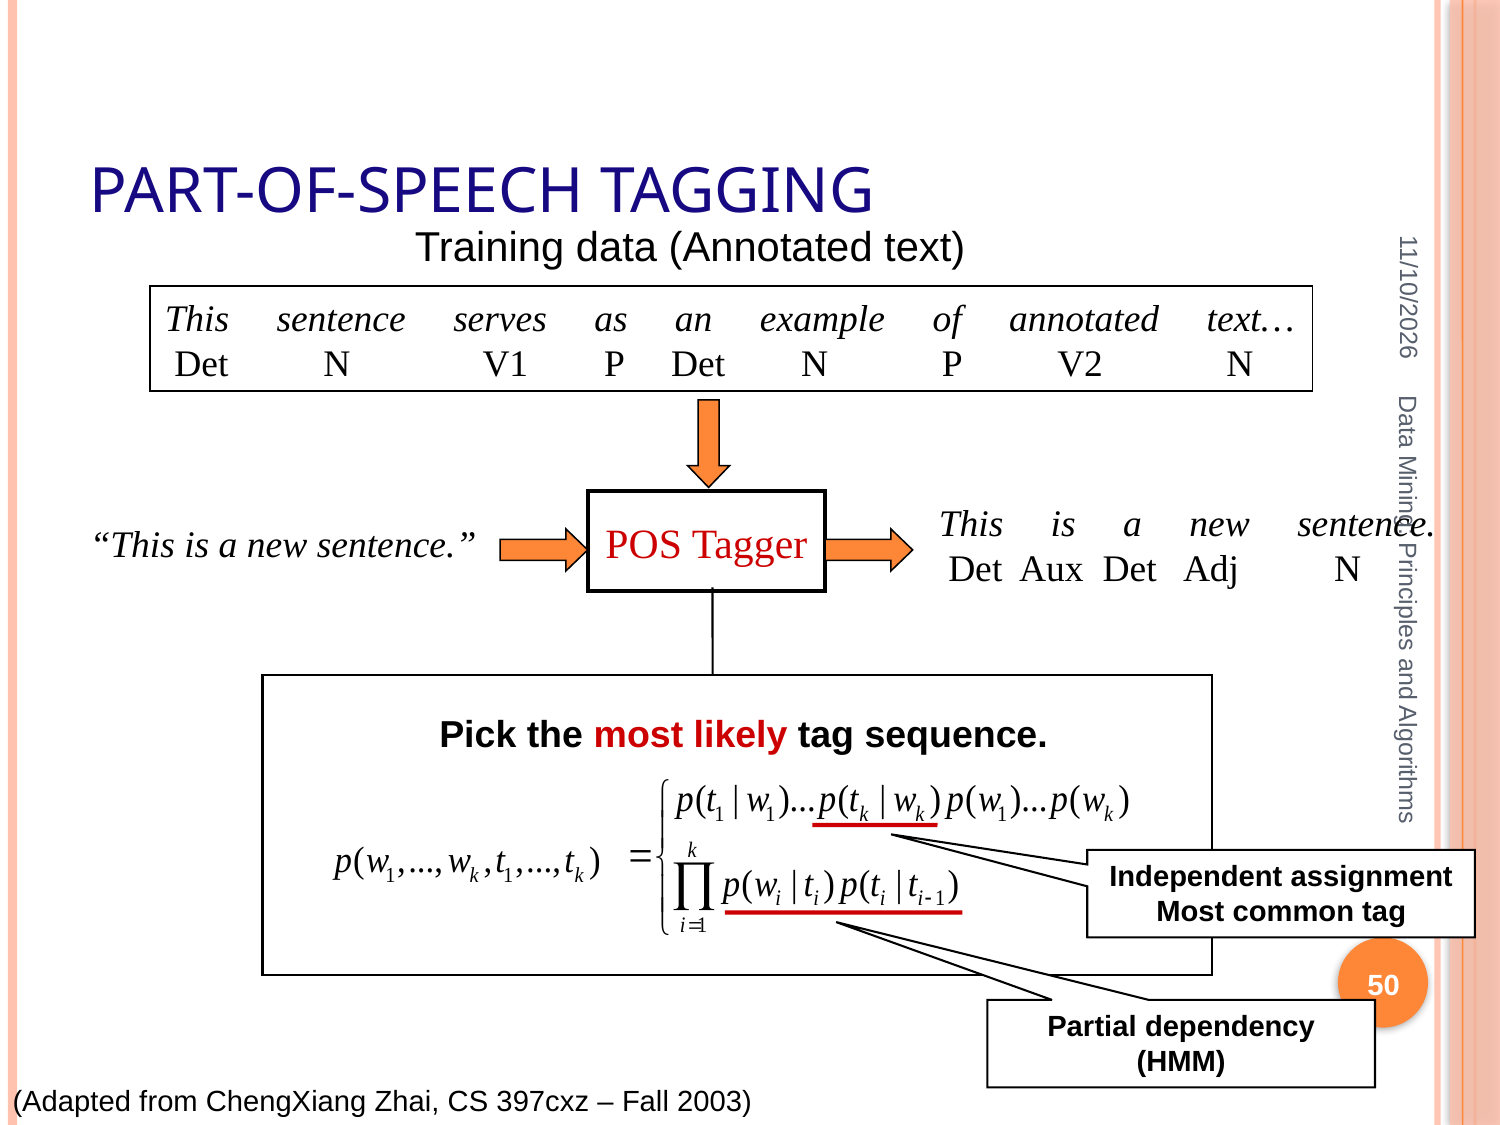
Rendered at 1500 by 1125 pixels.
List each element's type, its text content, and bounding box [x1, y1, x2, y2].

text_box (Adapted from ChengXiang Zhai, CS 397cxz – Fall 2003) [0, 1074, 768, 1125]
text_box [687, 399, 730, 488]
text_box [1086, 849, 1476, 938]
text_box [324, 701, 1138, 1063]
text_box “This is a new sentence.” [75, 512, 492, 573]
text_box [262, 674, 1213, 975]
text_box POS Tagger [587, 491, 826, 592]
text_box [500, 528, 588, 572]
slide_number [1378, 43, 1442, 374]
text_box This sentence serves as an example of annotated text… Det N V1 P Det N P V2 N [150, 286, 1313, 391]
title Part-of-Speech Tagging [75, 45, 1300, 233]
text_box [825, 528, 913, 572]
footer Data Mining: Principles and Algorithms [1379, 380, 1440, 491]
slide_number 50 [1333, 948, 1434, 1026]
footer Data Mining: Principles and Algorithms [1379, 597, 1440, 846]
text_box This is a new sentence. Det Aux Det Adj N [924, 491, 1452, 597]
text_box Training data (Annotated text) [399, 212, 981, 278]
text_box Partial dependency (HMM) [987, 998, 1375, 1088]
